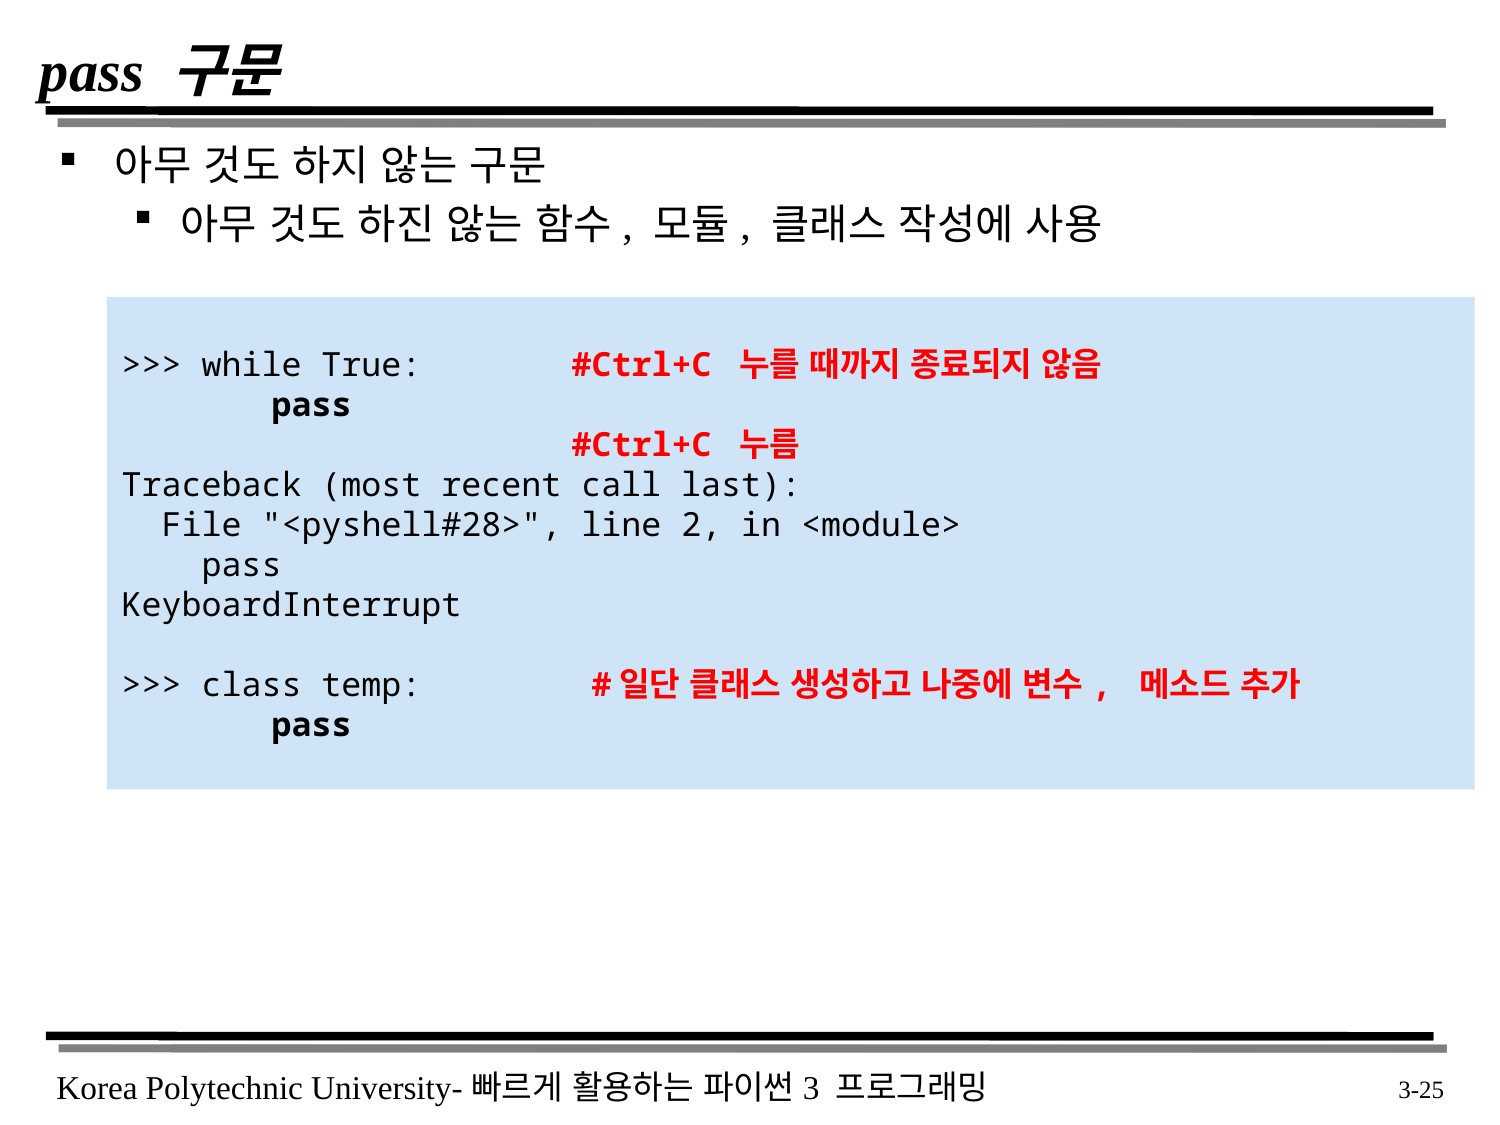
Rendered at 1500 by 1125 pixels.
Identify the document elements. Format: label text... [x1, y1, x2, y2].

text_box 아무 것도 하지 않는 구문 아무 것도 하진 않는 함수, 모듈, 클래스 작성에 사용 [43, 131, 1450, 977]
text_box >>> while True: #Ctrl+C 누를 때까지 종료되지 않음 pass #Ctrl+C 누름 Traceback (most recent call last): File "<pyshell#28>", line 2, in <module> pass KeyboardInterrupt >>> class temp: #일단 클래스 생성하고 나중에 변수, 메소드 추가 pass [105, 295, 1477, 791]
slide_number 3-25 [1333, 1066, 1460, 1115]
title pass 구문 [25, 25, 1301, 101]
